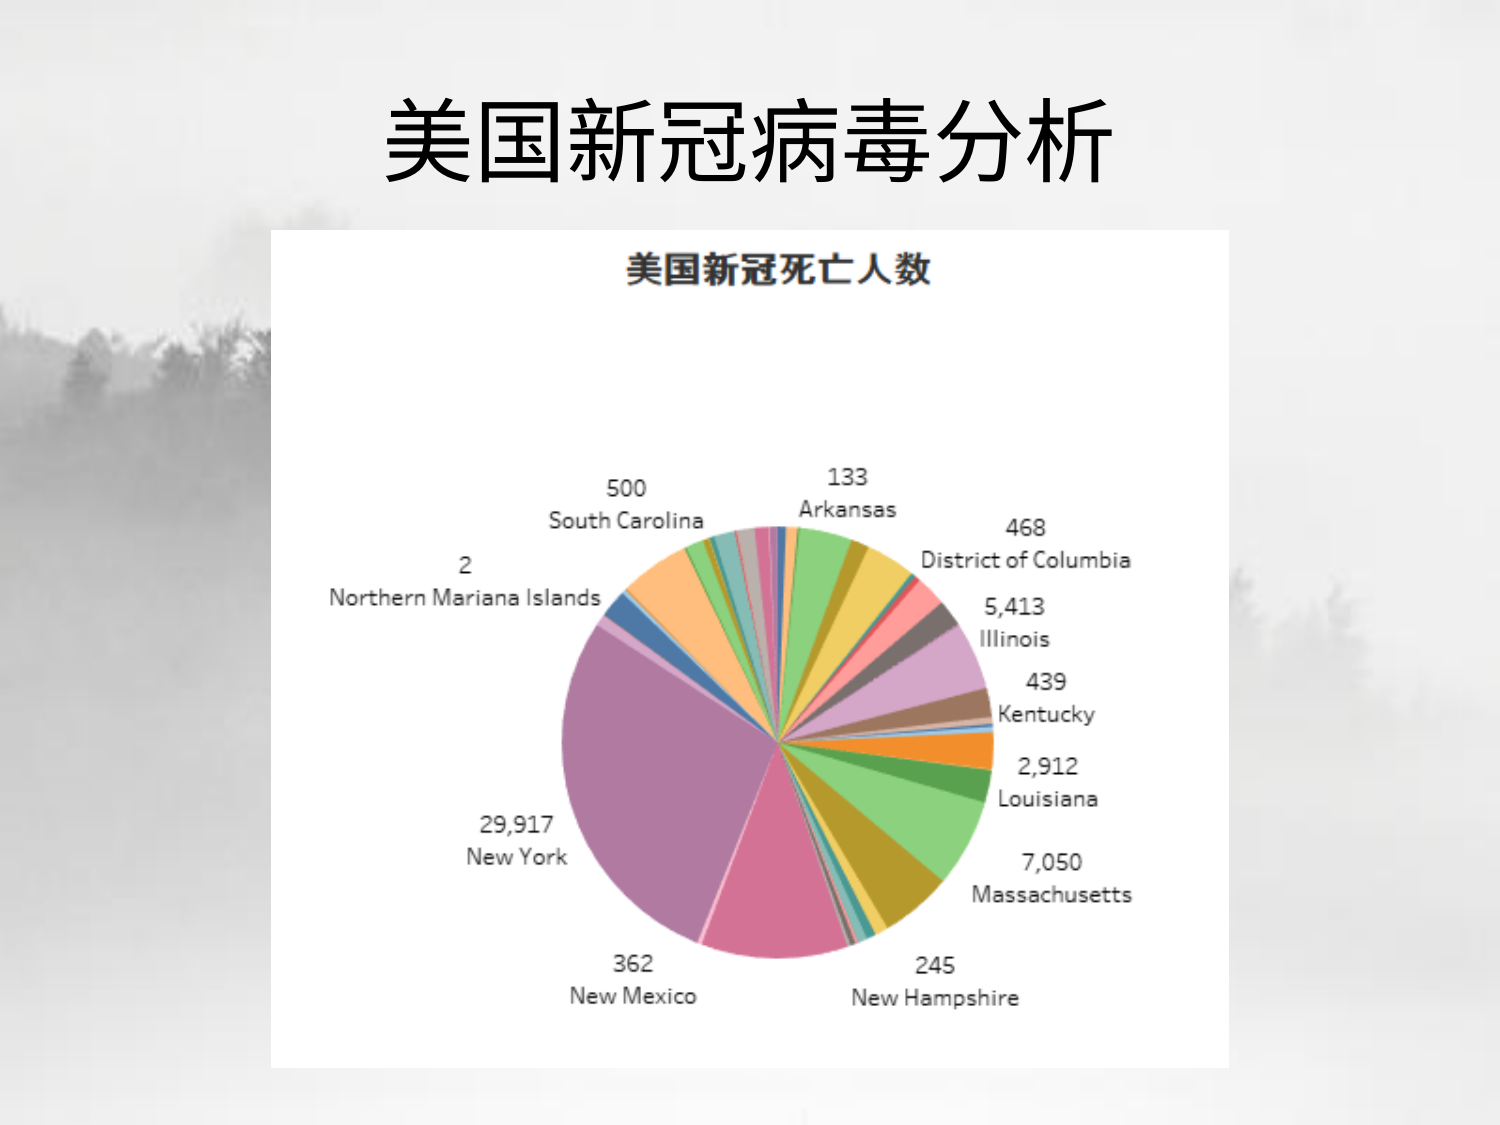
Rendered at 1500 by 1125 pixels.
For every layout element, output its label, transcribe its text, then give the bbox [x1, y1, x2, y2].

picture [0, 0, 1500, 1125]
title 美国新冠病毒分析 [75, 45, 1425, 233]
